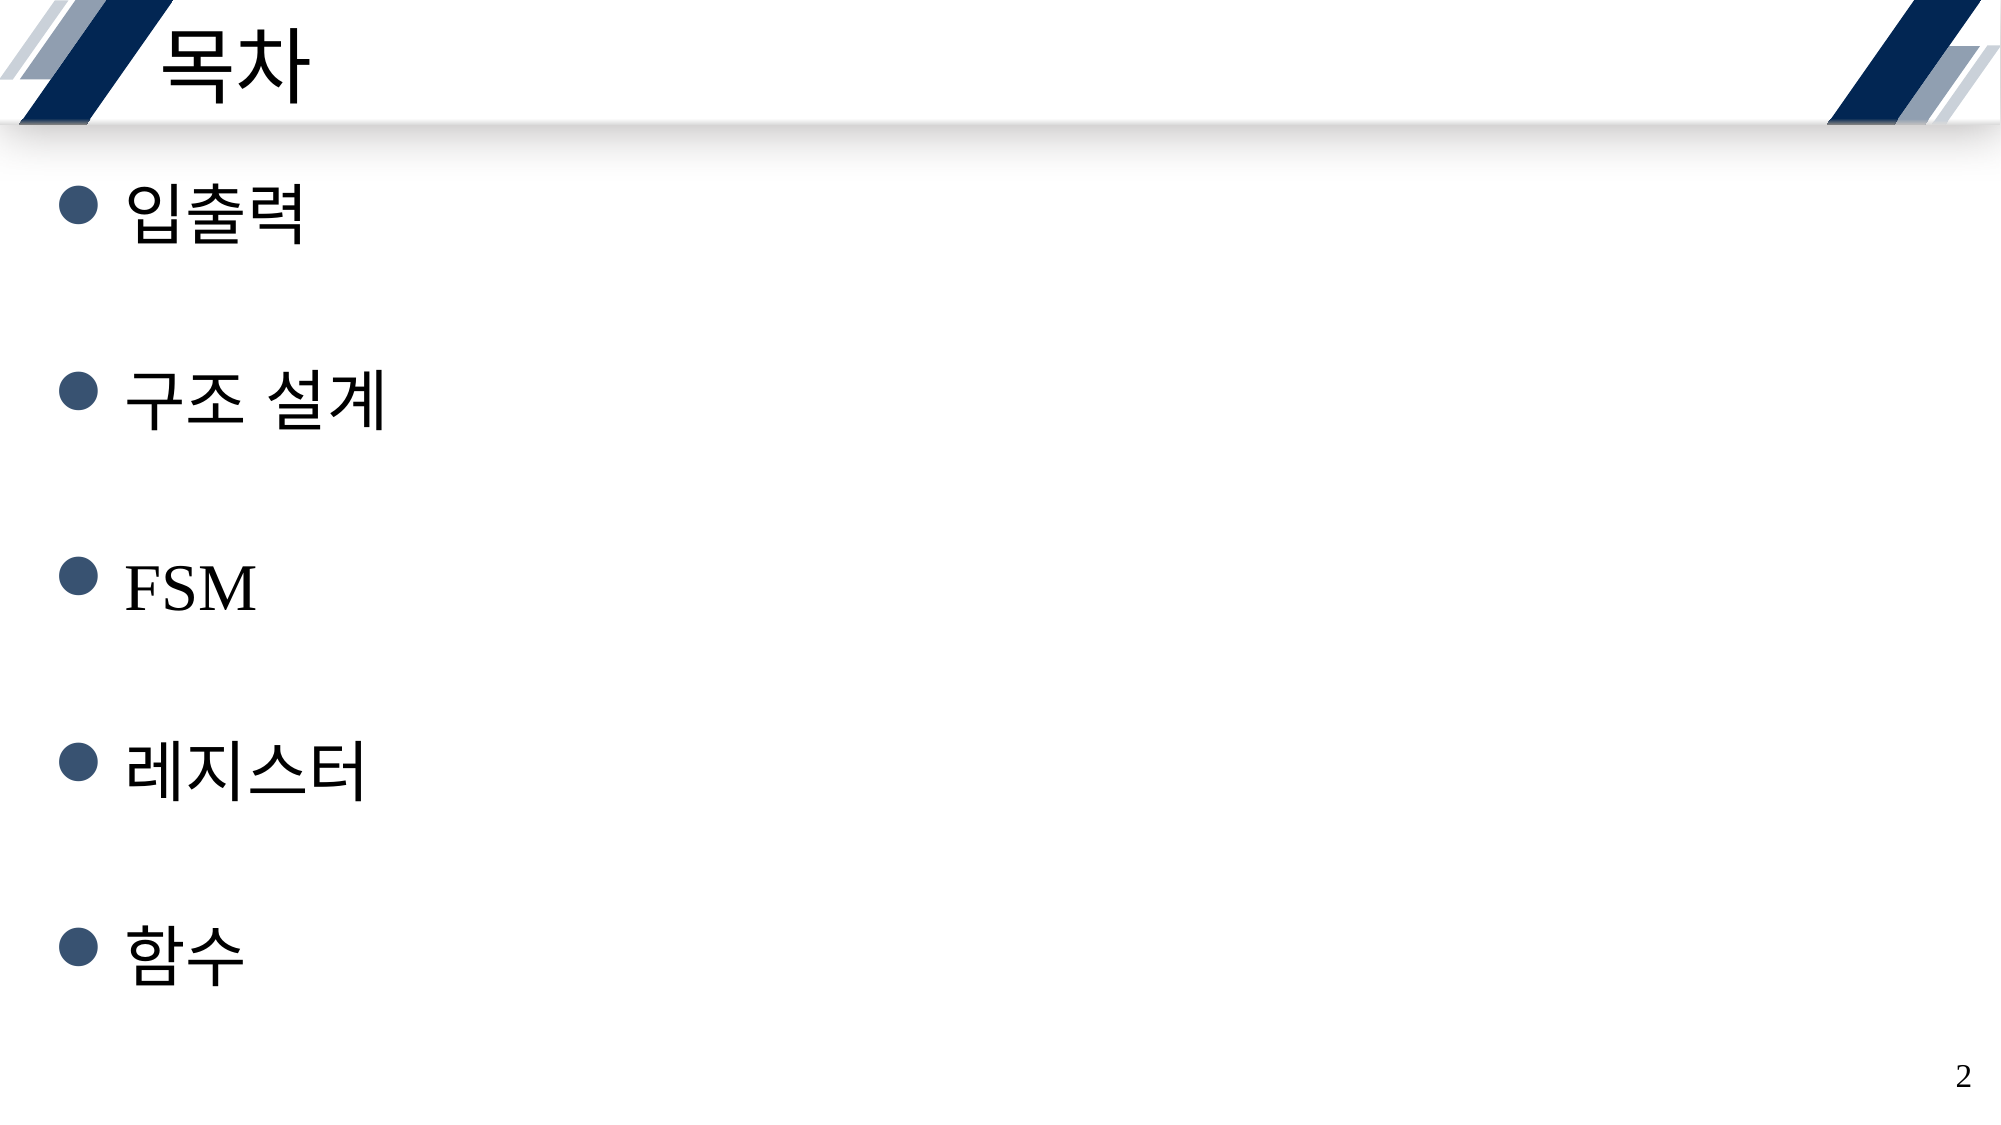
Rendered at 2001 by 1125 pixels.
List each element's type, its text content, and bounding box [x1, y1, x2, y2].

title 목차 [0, 0, 2000, 130]
list 입출력 구조 설계 FSM 레지스터 함수 [38, 174, 1974, 1014]
slide_number 2 [1894, 1044, 1988, 1105]
